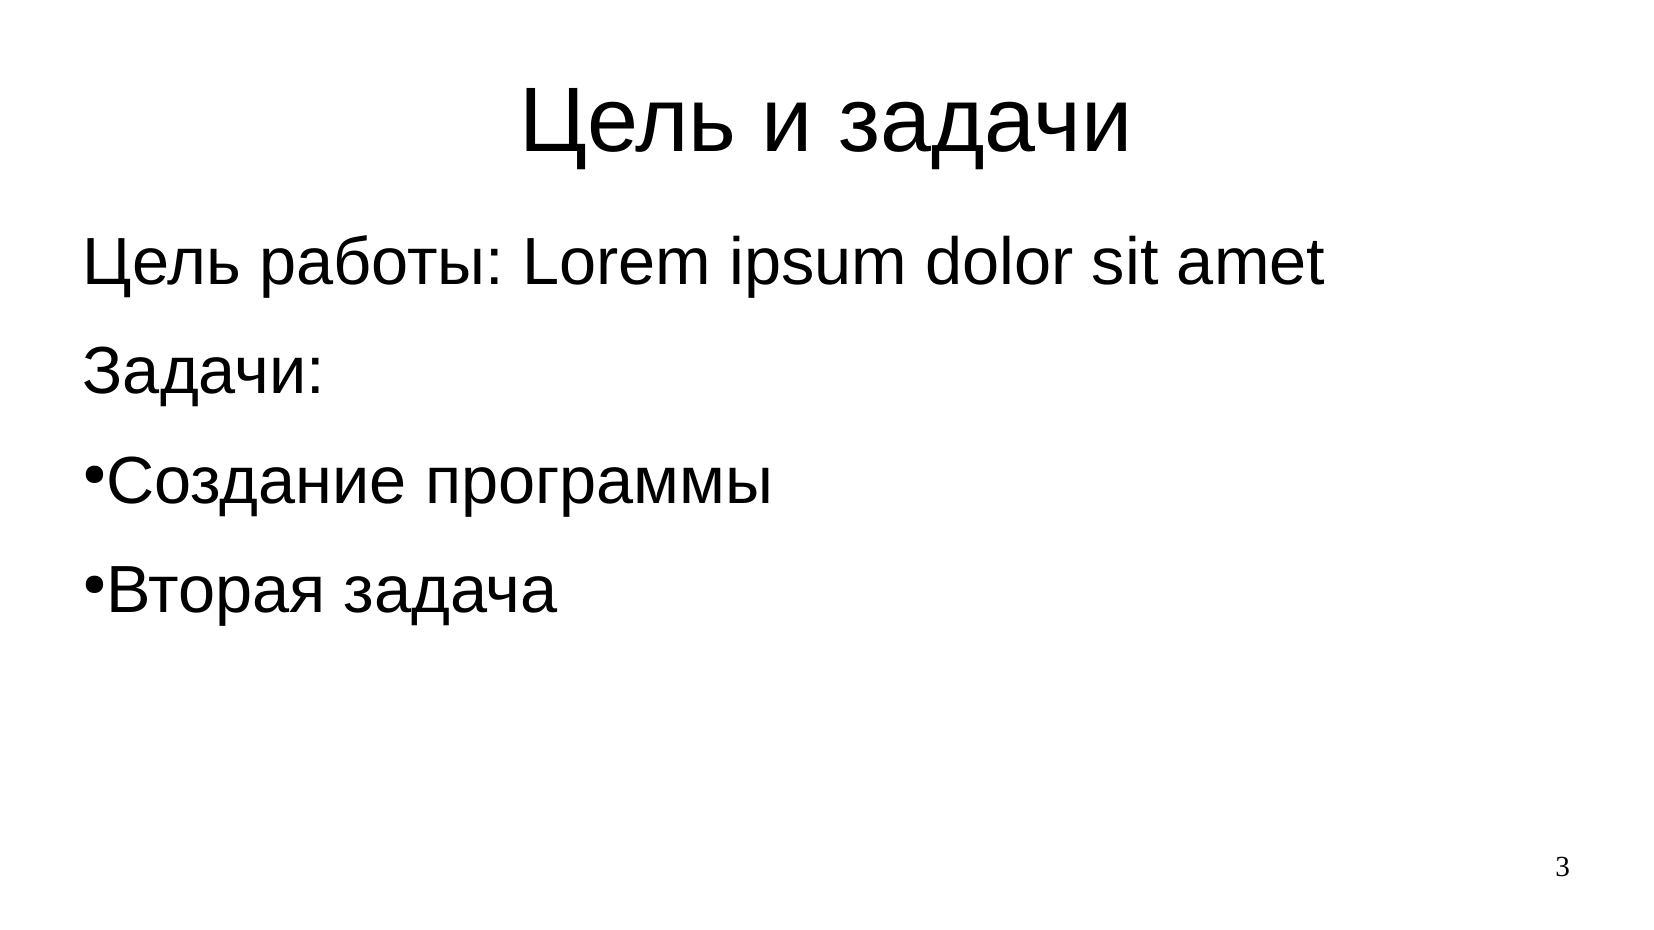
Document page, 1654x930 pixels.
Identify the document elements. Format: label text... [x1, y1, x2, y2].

slide_number 3 [1185, 847, 1571, 912]
title Цель и задачи [82, 37, 1571, 193]
list Цель работы: Lorem ipsum dolor sit amet Задачи: Создание программы Вторая задача [82, 217, 1571, 757]
